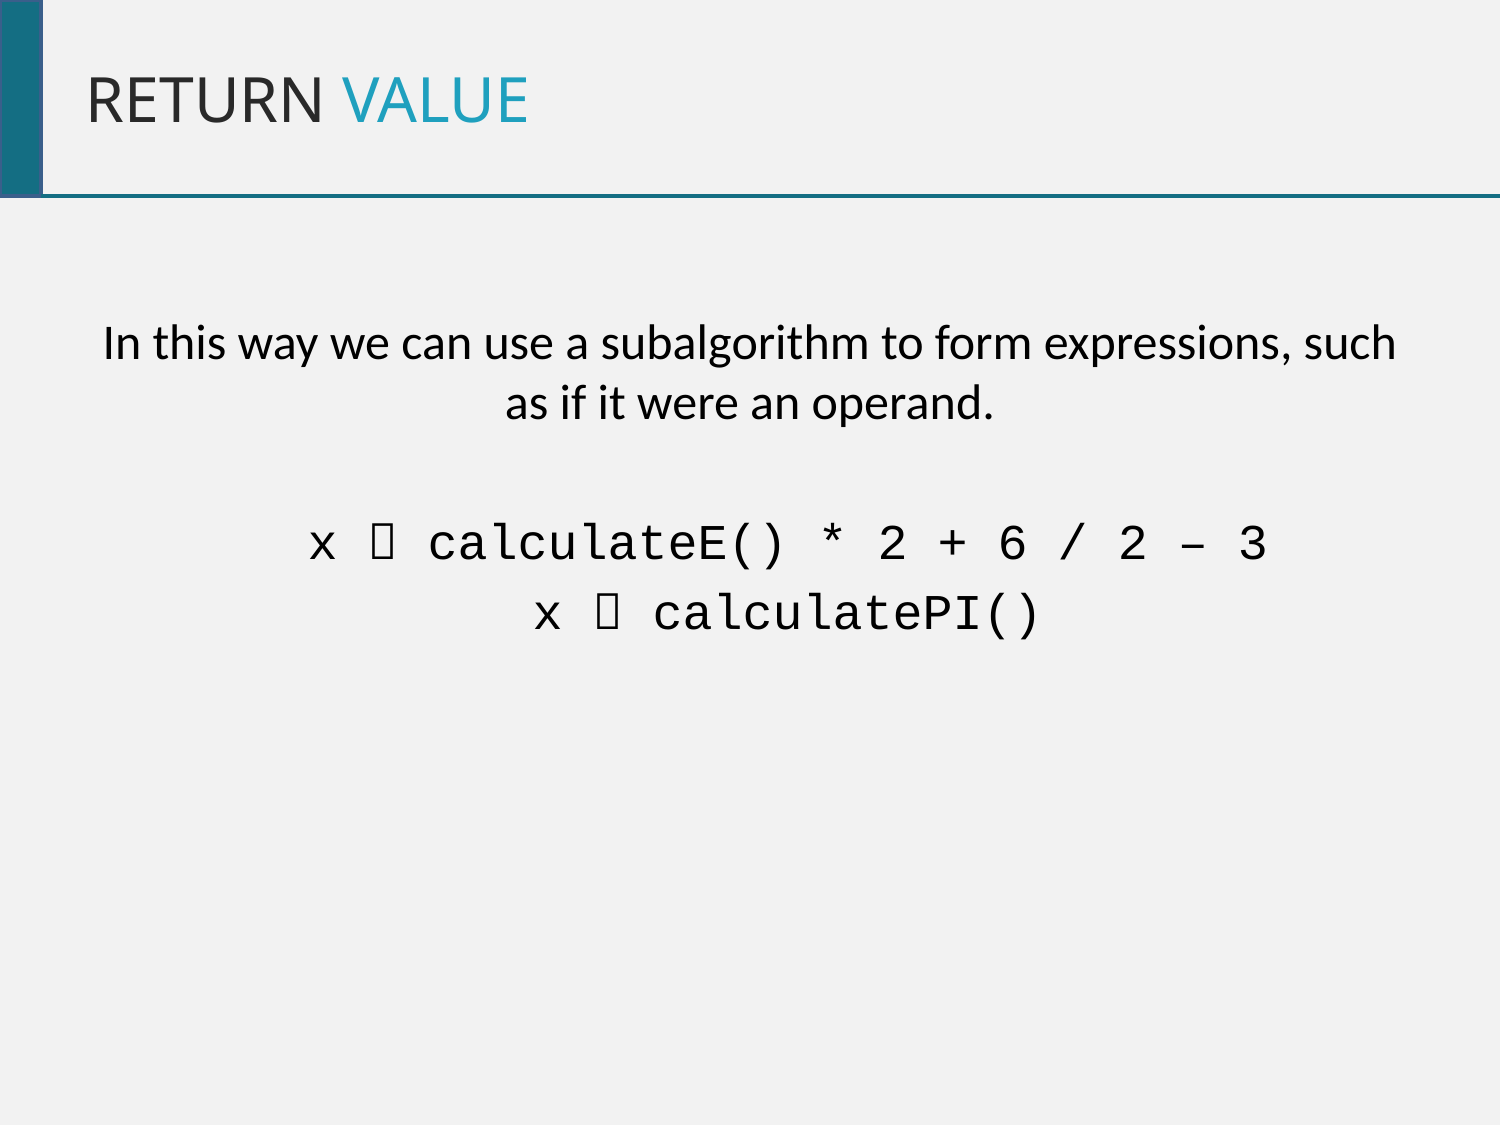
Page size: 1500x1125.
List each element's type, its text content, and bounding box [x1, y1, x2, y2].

text_box [0, 0, 43, 198]
list In this way we can use a subalgorithm to form expressions, such as if it were an operand. x  calculateE() * 2 + 6 / 2 – 3 x  calculatePI() [70, 231, 1430, 1088]
text_box Return value [70, 0, 1294, 195]
